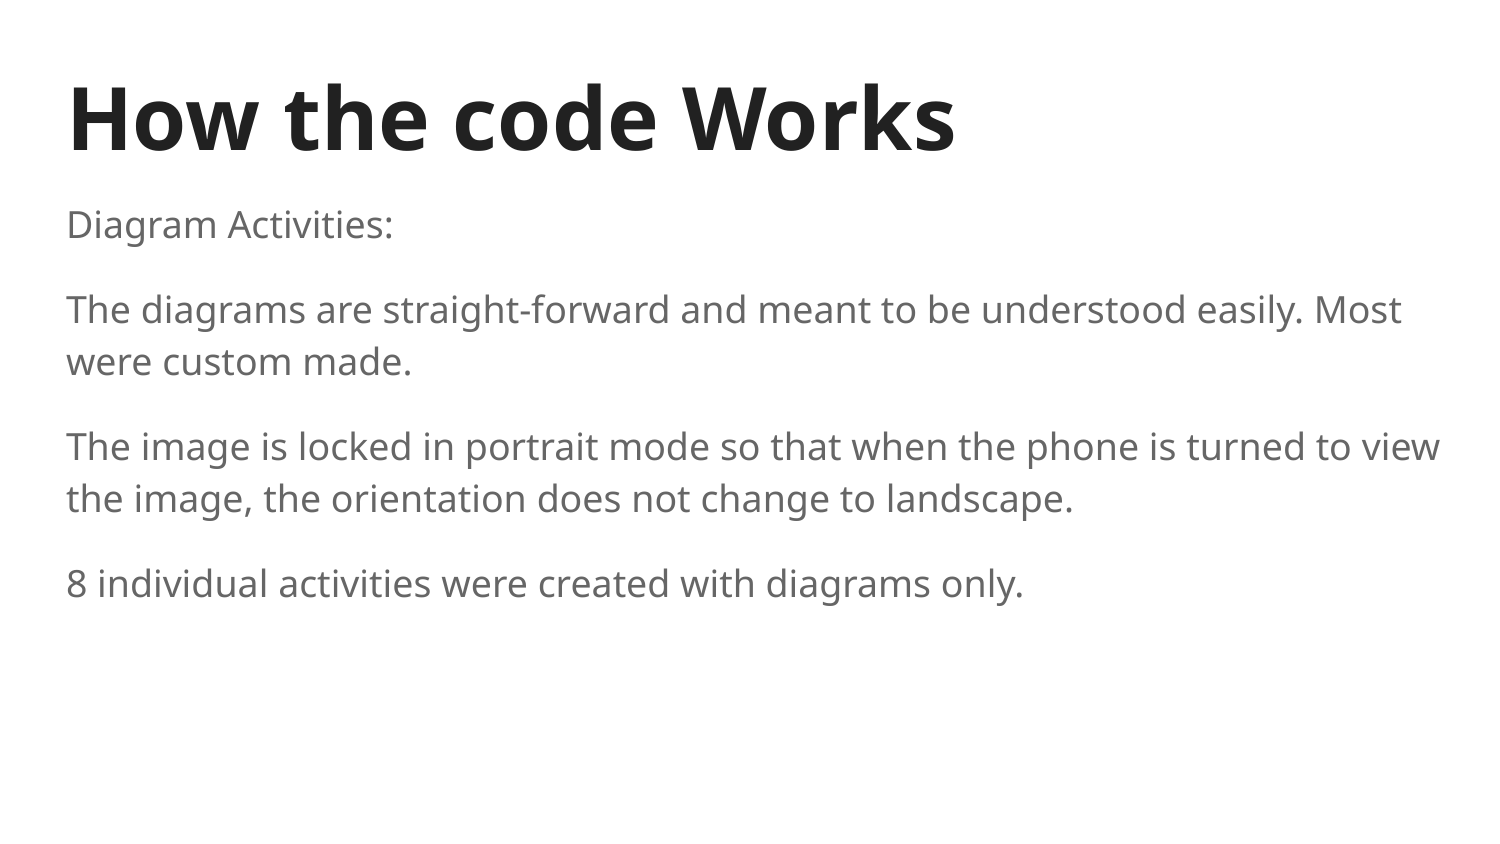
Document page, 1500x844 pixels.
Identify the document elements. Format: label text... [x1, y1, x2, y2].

list Diagram Activities: The diagrams are straight-forward and meant to be understood easily. Most were custom made. The image is locked in portrait mode so that when the phone is turned to view the image, the orientation does not change to landscape. 8 individual activities were created with diagrams only. [51, 179, 1475, 816]
title How the code Works [51, 48, 1449, 179]
